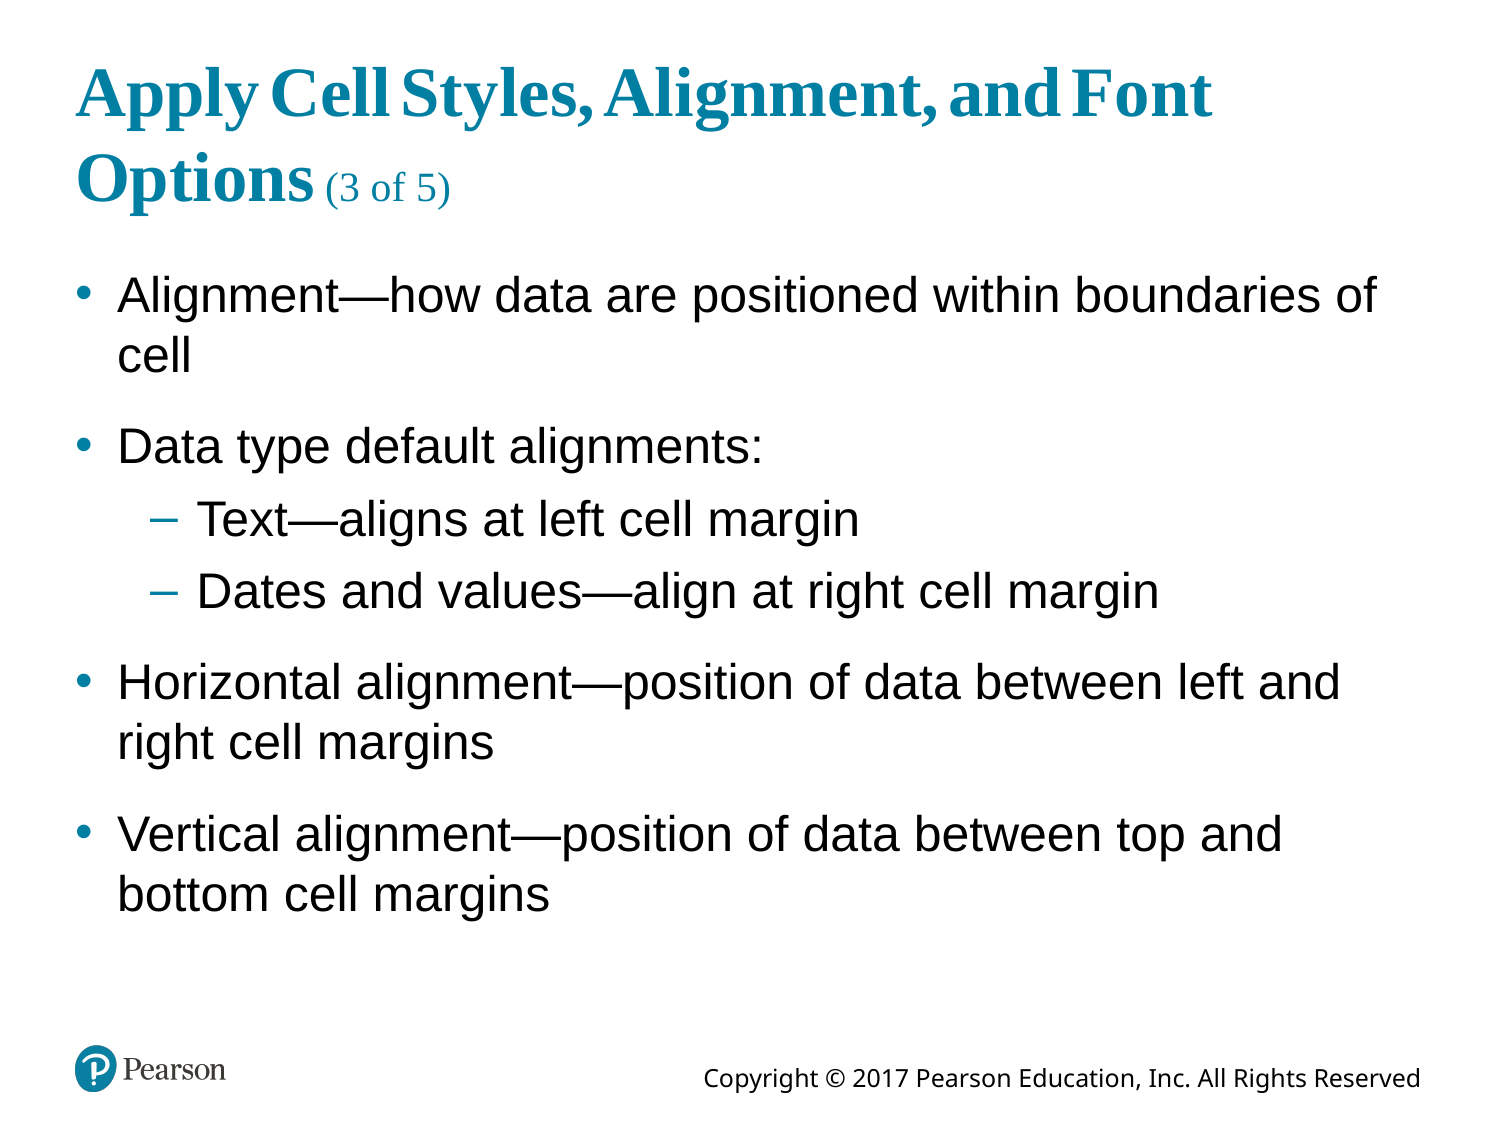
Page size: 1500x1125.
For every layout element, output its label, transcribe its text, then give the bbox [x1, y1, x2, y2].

list Alignment—how data are positioned within boundaries of cell Data type default alignments: Text—aligns at left cell margin Dates and values—align at right cell margin Horizontal alignment—position of data between left and right cell margins Vertical alignment—position of data between top and bottom cell margins [75, 262, 1425, 1005]
picture [83, 1054, 109, 1079]
picture [101, 1045, 226, 1092]
picture [75, 1078, 86, 1092]
picture [75, 1045, 90, 1061]
title Apply Cell Styles, Alignment, and Font Options (3 of 5) [75, 35, 1425, 216]
